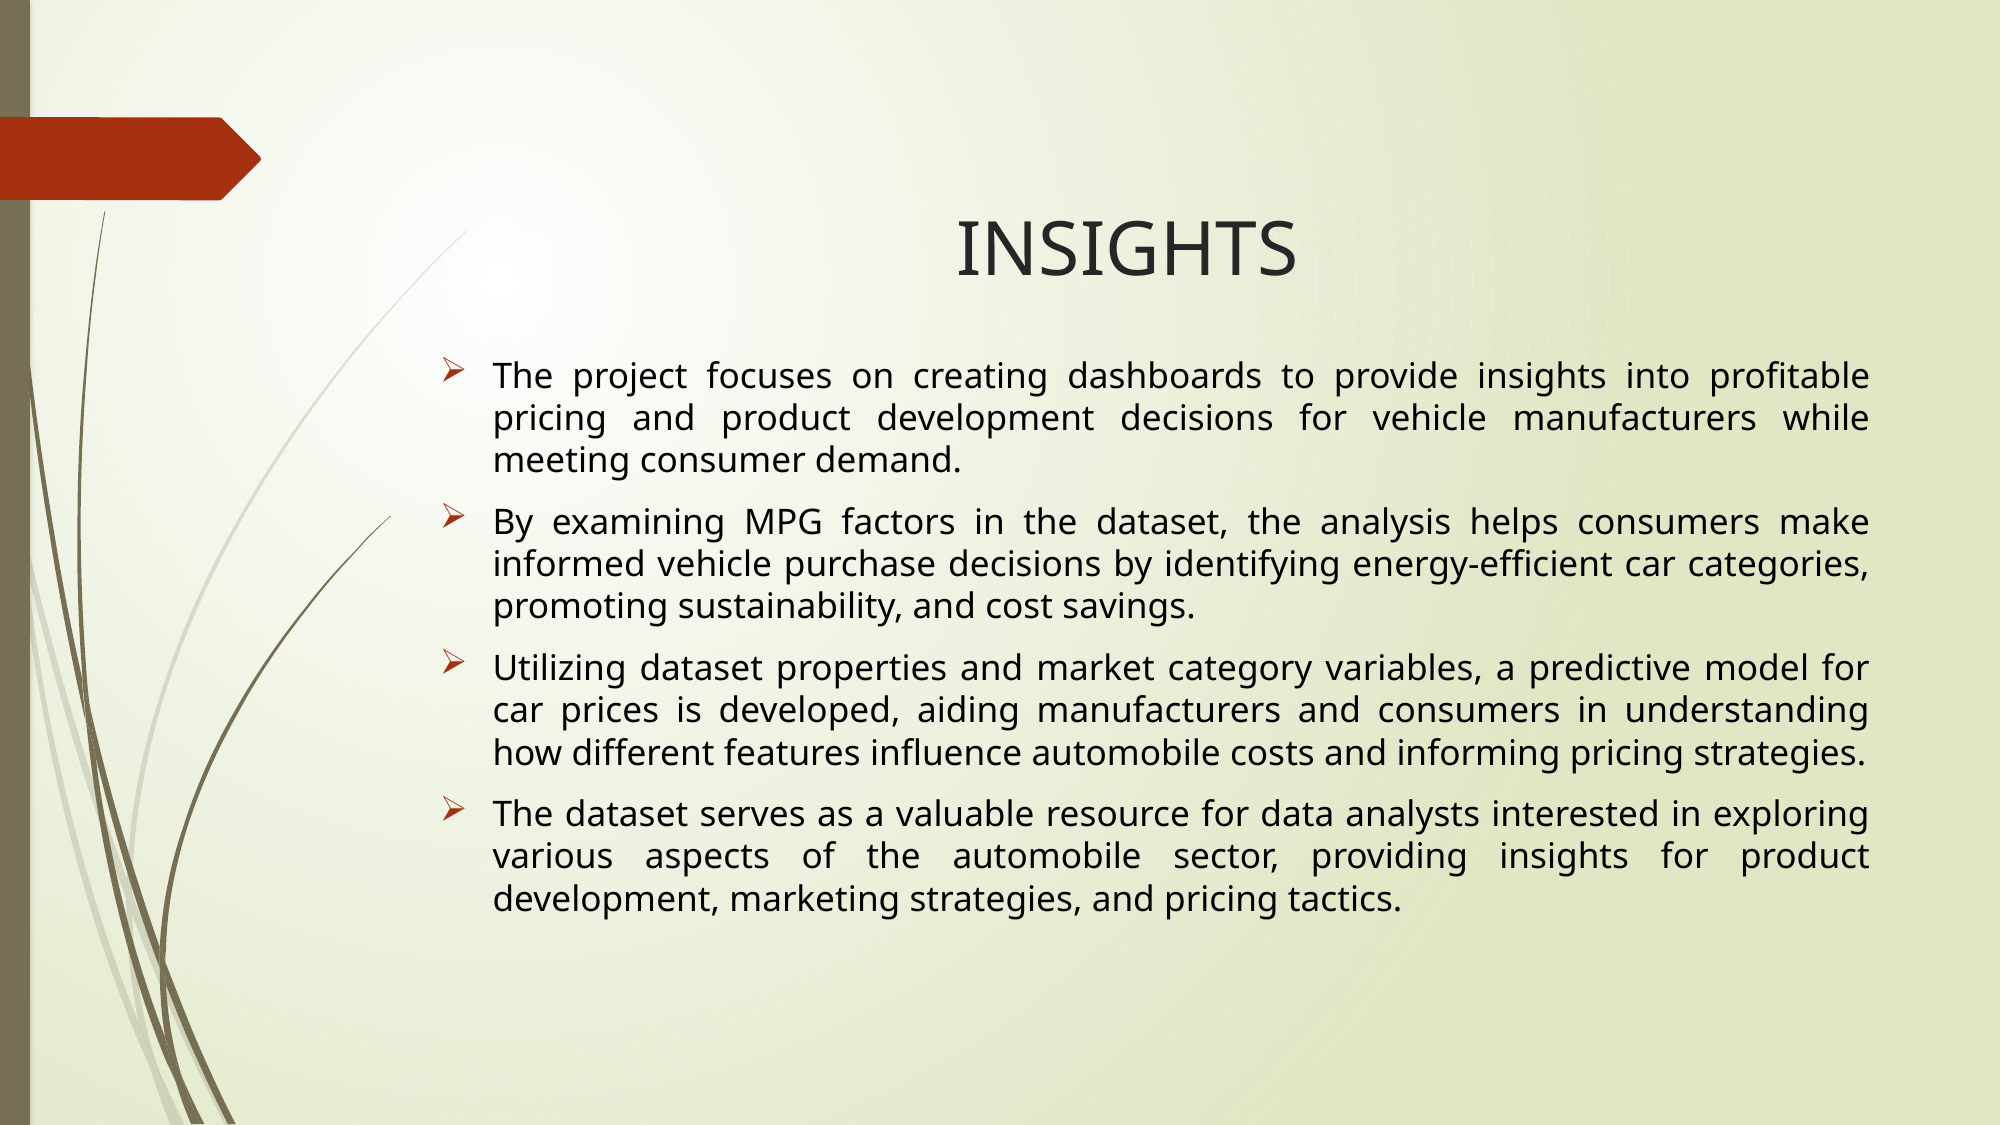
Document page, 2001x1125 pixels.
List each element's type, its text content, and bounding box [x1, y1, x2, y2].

title INSIGHTS [425, 102, 1830, 313]
list The project focuses on creating dashboards to provide insights into profitable pricing and product development decisions for vehicle manufacturers while meeting consumer demand. By examining MPG factors in the dataset, the analysis helps consumers make informed vehicle purchase decisions by identifying energy-efficient car categories, promoting sustainability, and cost savings. Utilizing dataset properties and market category variables, a predictive model for car prices is developed, aiding manufacturers and consumers in understanding how different features influence automobile costs and informing pricing strategies. The dataset serves as a valuable resource for data analysts interested in exploring various aspects of the automobile sector, providing insights for product development, marketing strategies, and pricing tactics. [424, 345, 1888, 966]
